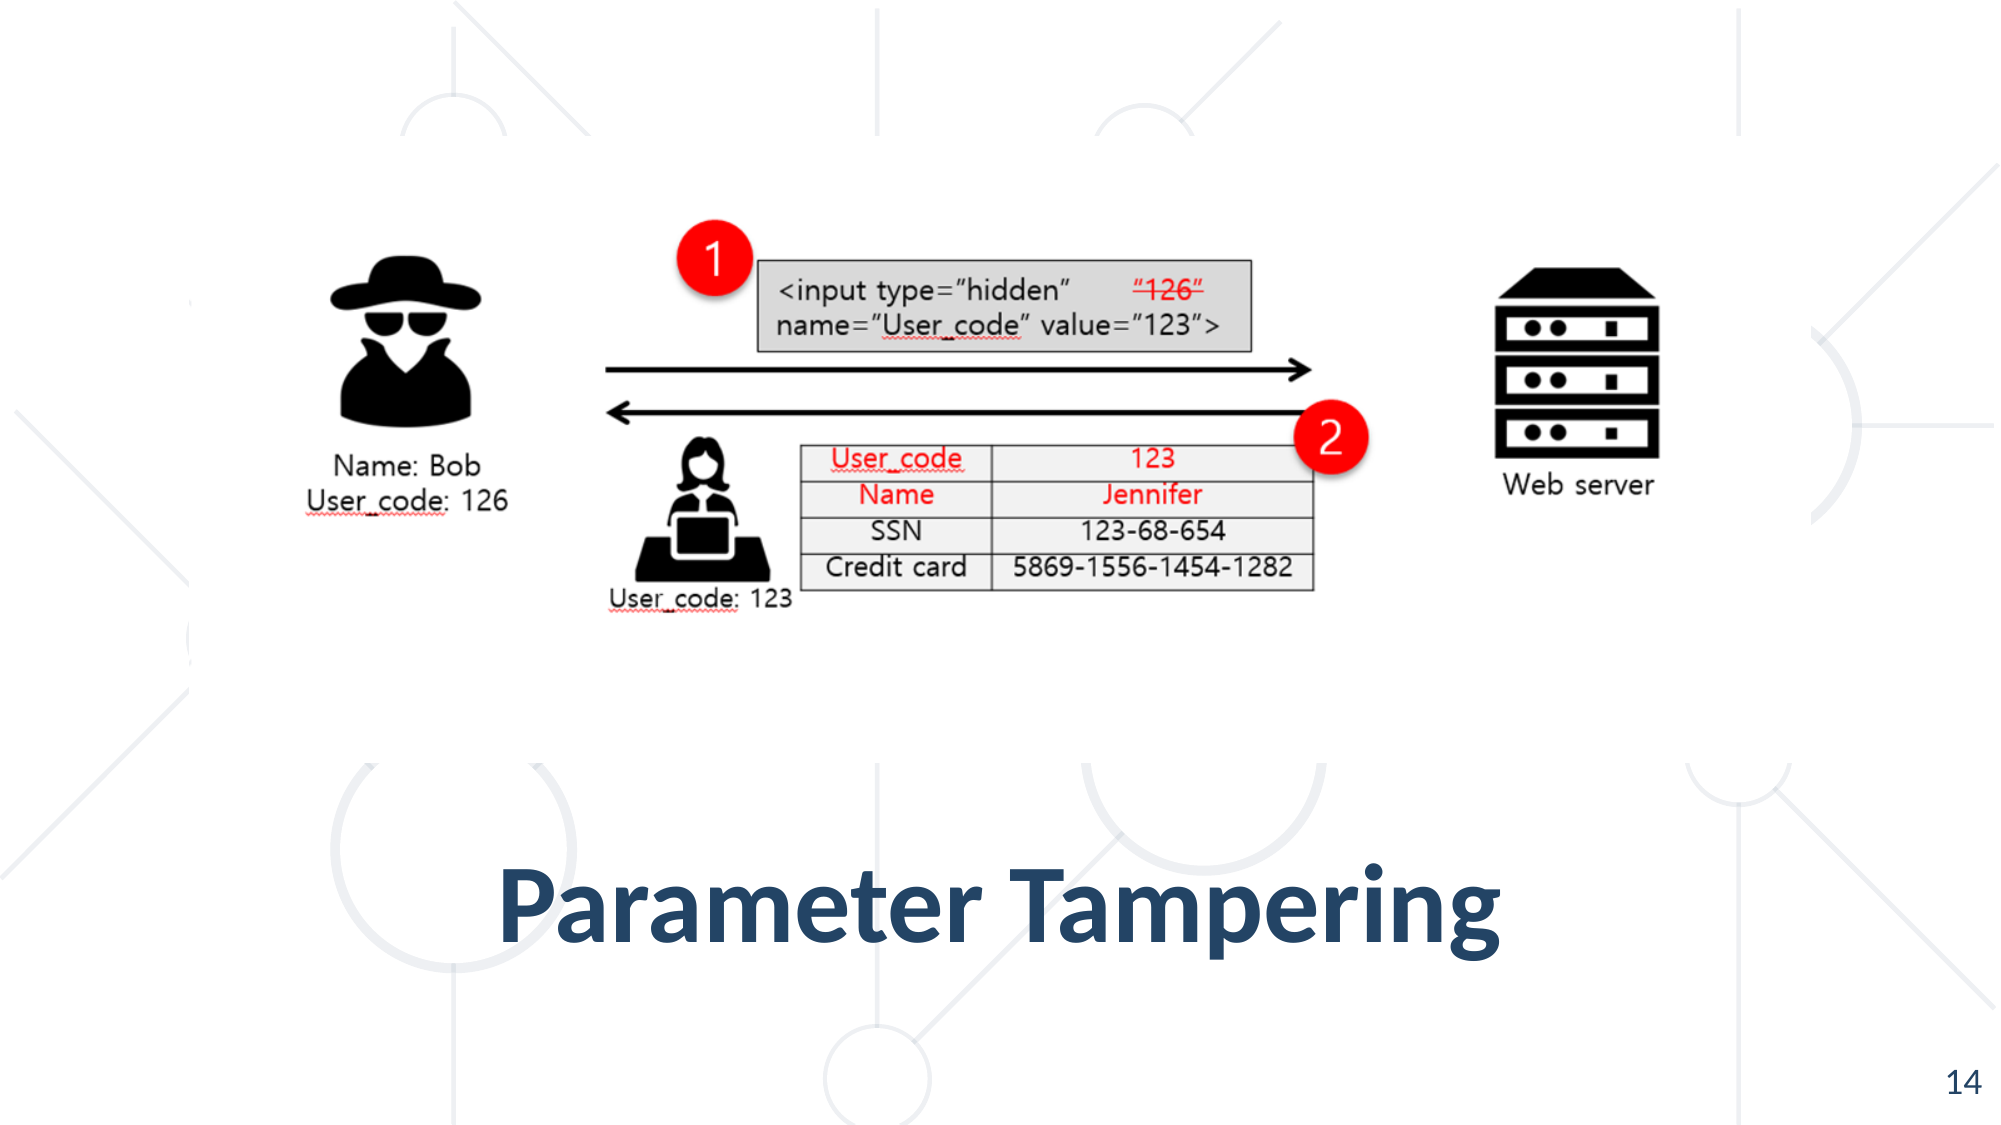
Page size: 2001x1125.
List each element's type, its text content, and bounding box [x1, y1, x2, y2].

picture [189, 136, 1811, 764]
slide_number 14 [1929, 1049, 2000, 1100]
list Parameter Tampering [100, 830, 1900, 957]
